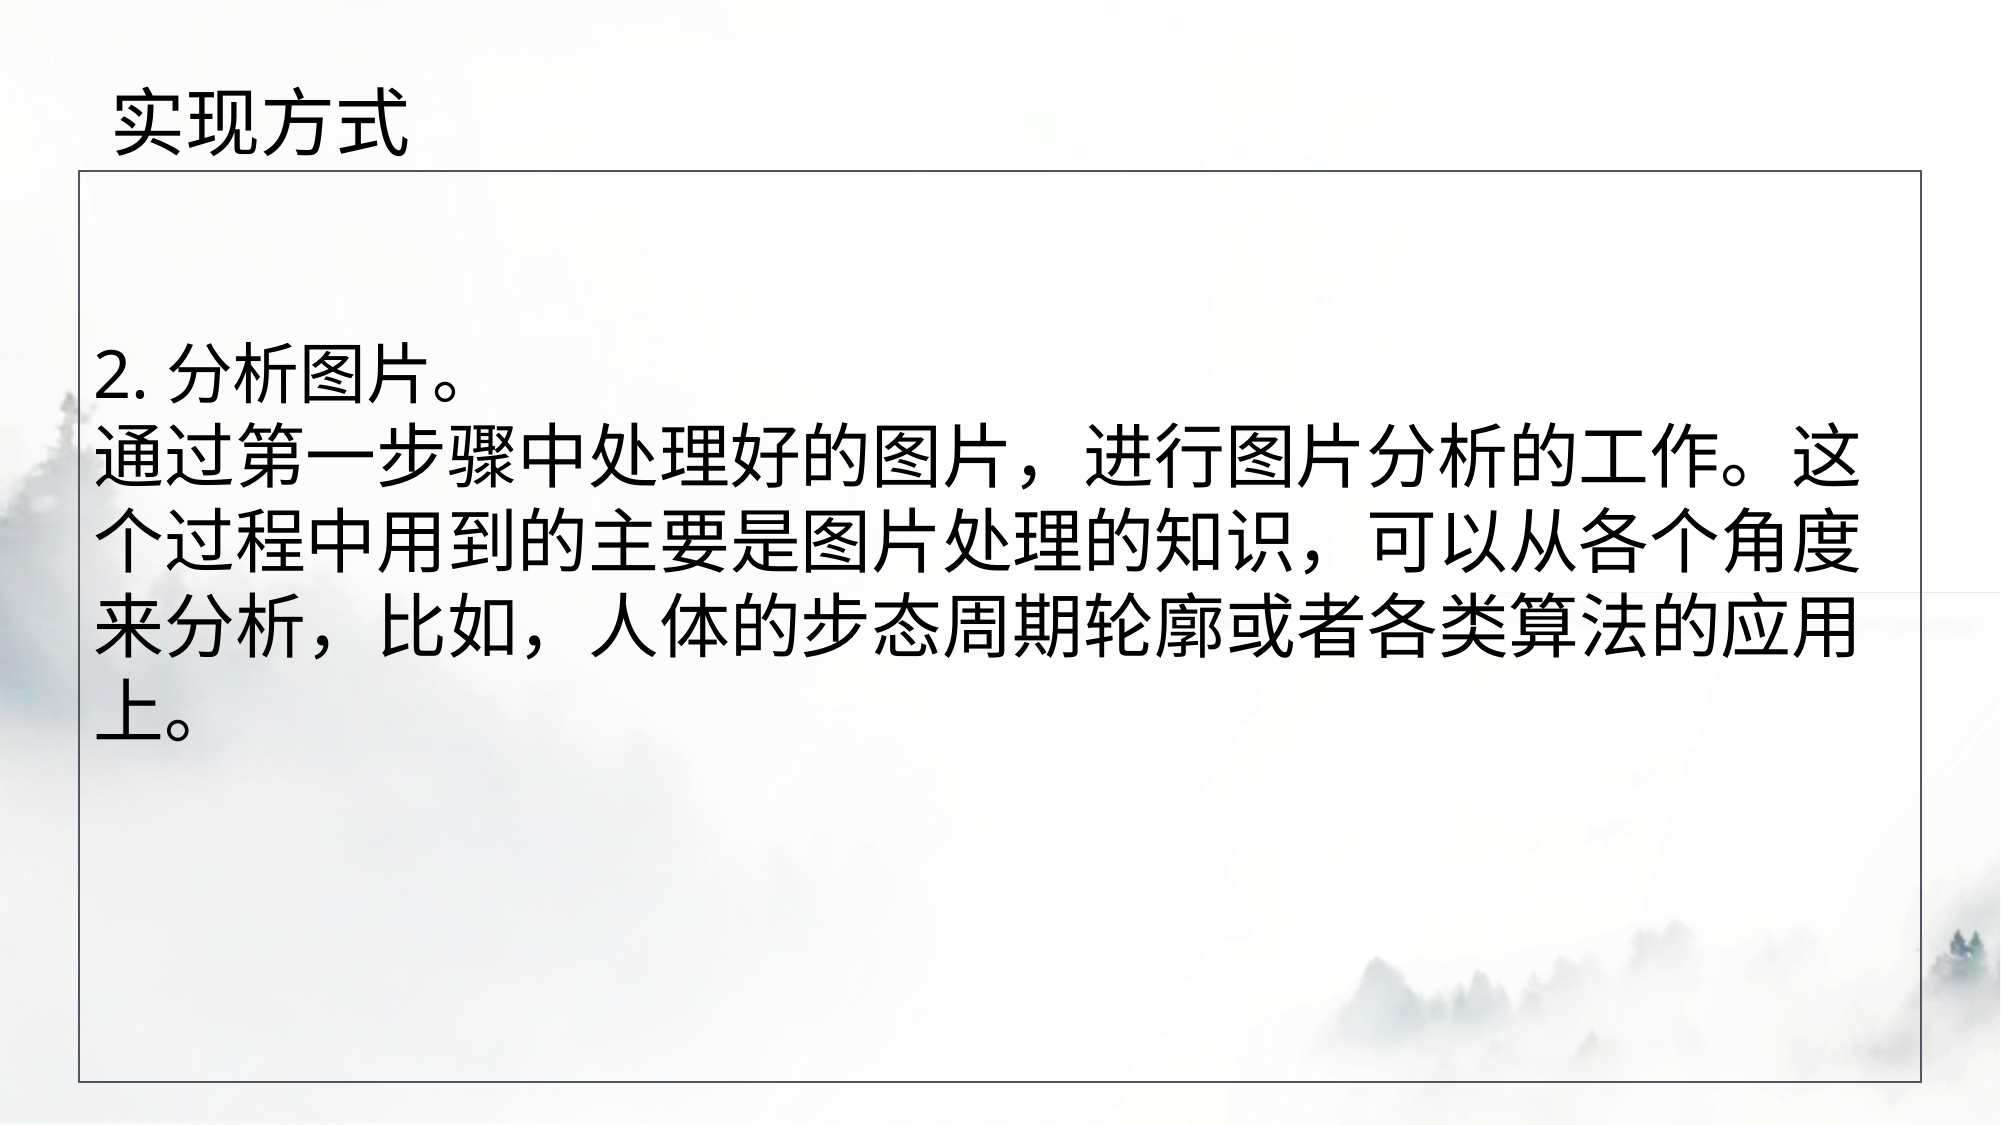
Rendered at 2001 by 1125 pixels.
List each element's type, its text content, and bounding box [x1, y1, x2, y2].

text_box 2.分析图片。 通过第一步骤中处理好的图片，进行图片分析的工作。这个过程中用到的主要是图片处理的知识，可以从各个角度来分析，比如，人体的步态周期轮廓或者各类算法的应用上。 [78, 170, 1922, 1083]
picture [0, 0, 2001, 1125]
text_box 实现方式 [0, 62, 560, 179]
